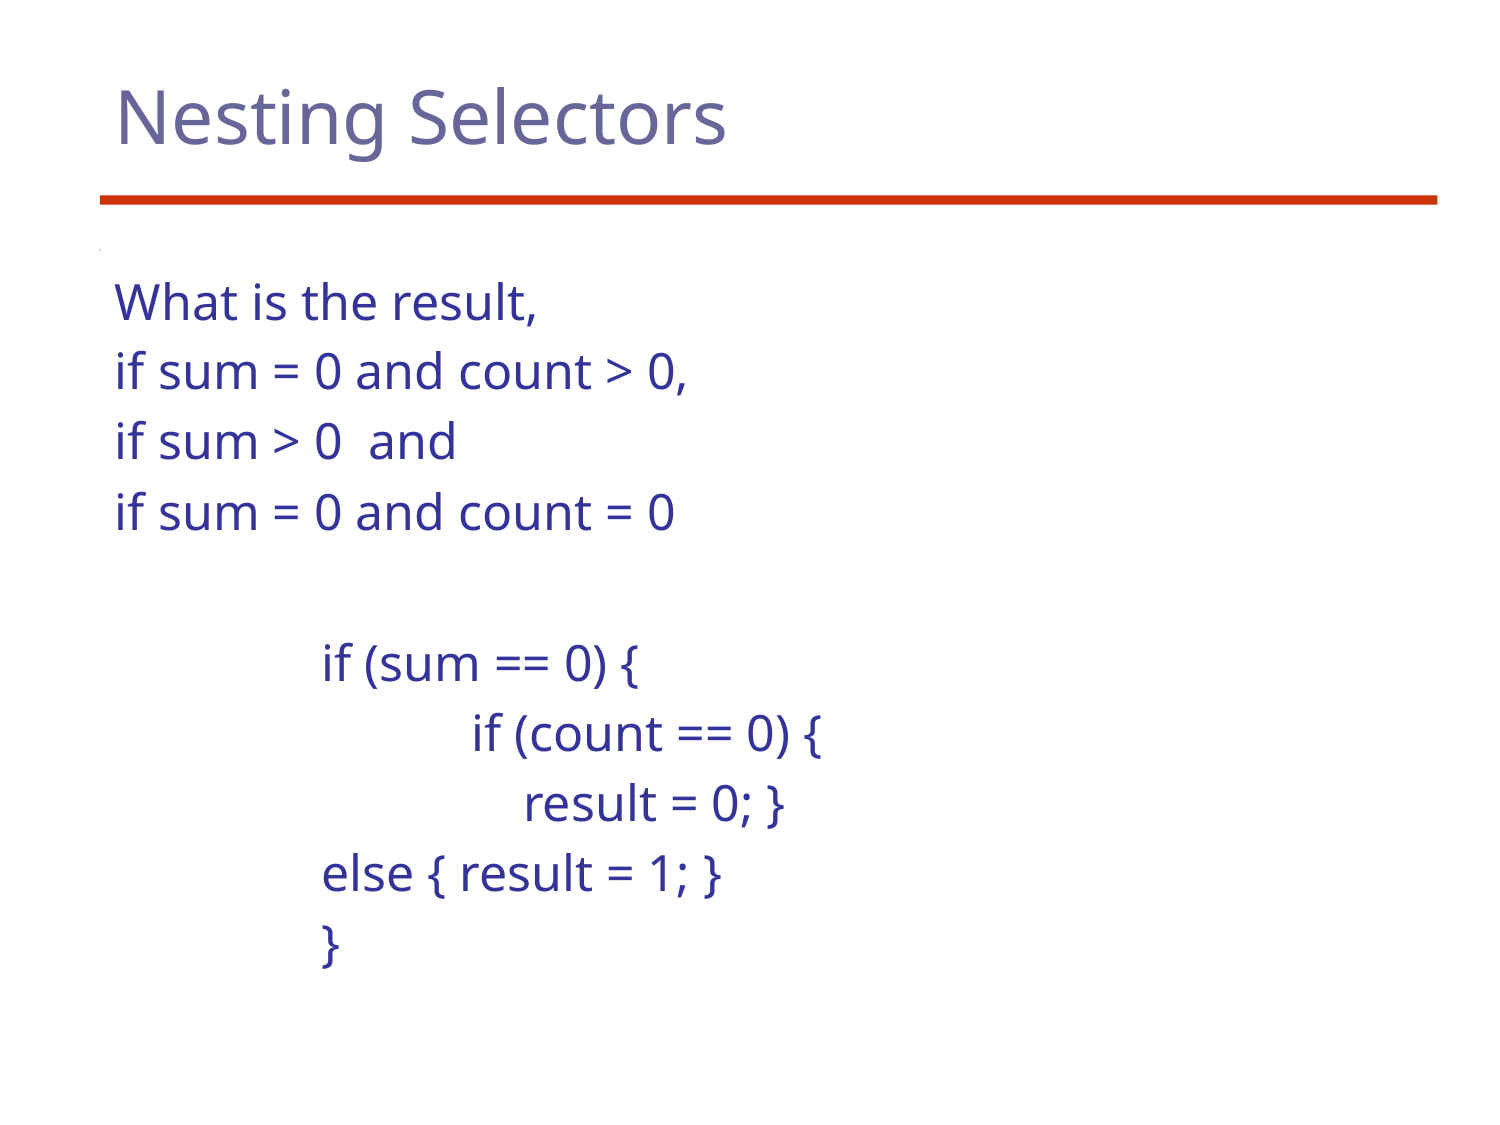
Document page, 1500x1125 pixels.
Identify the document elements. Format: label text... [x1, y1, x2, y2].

list What is the result, if sum = 0 and count > 0, if sum > 0 and if sum = 0 and count = 0 if (sum == 0) { if (count == 0) { result = 0; } else { result = 1; } } [99, 262, 1438, 1013]
title Nesting Selectors [99, 62, 1438, 251]
